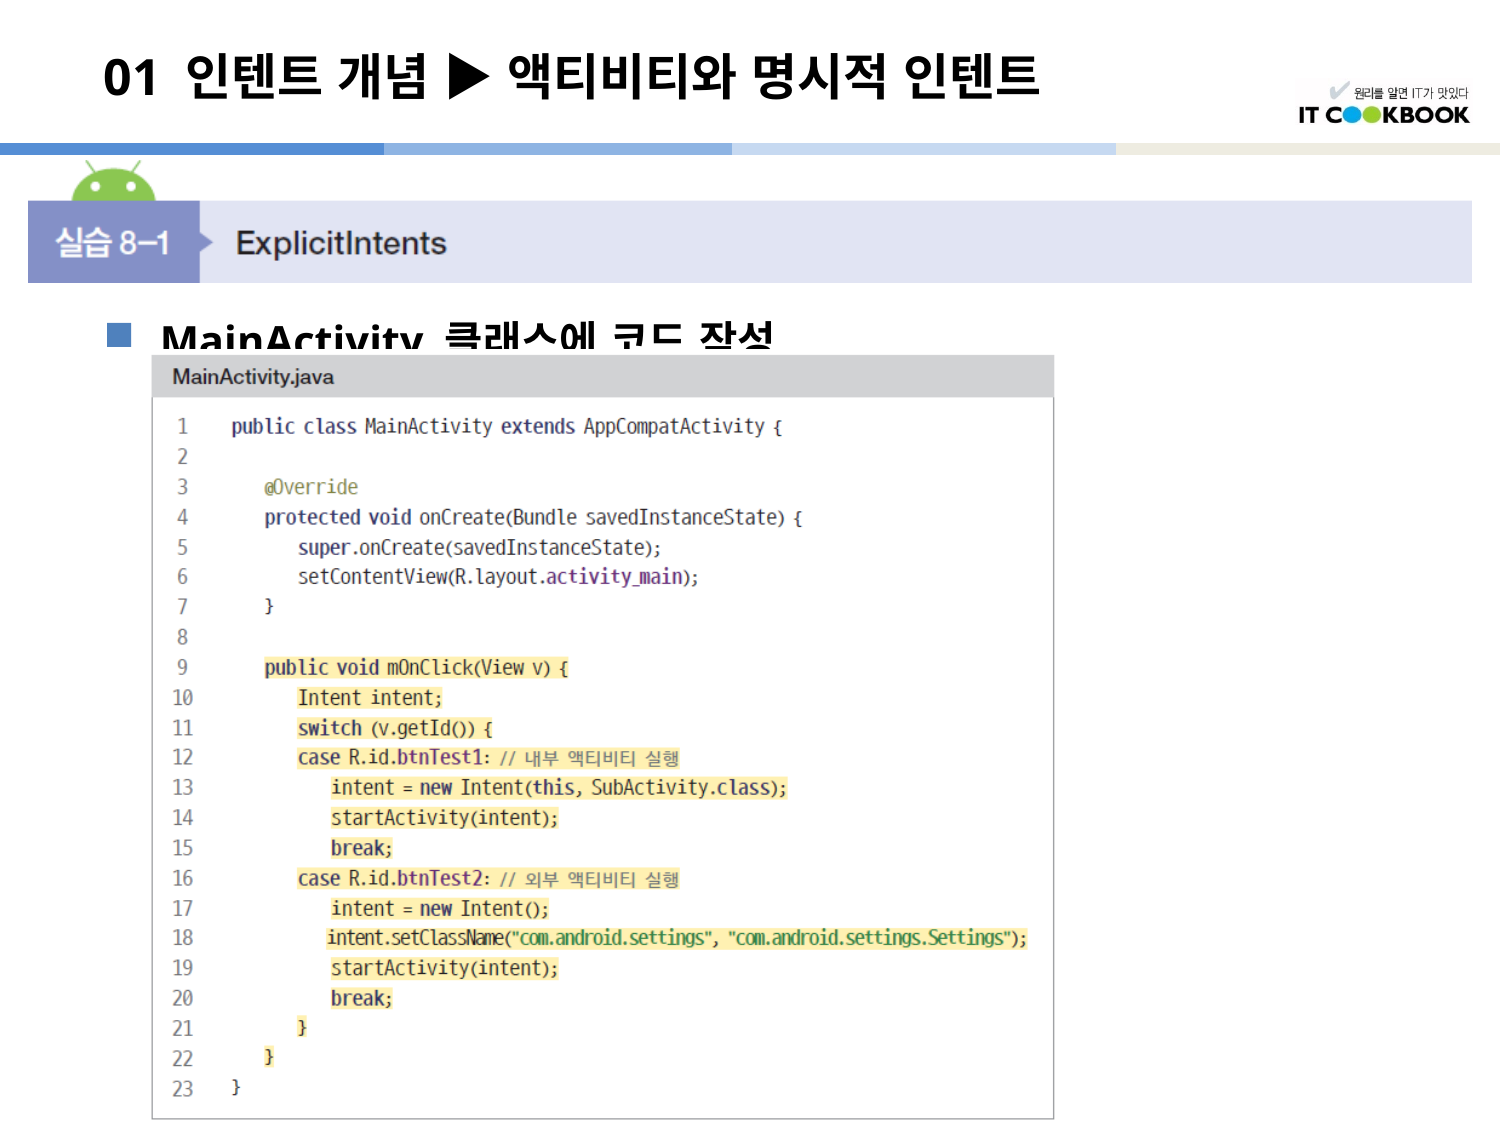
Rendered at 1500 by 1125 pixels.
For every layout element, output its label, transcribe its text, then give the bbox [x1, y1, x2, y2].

picture [142, 349, 1058, 1122]
picture [28, 160, 1472, 283]
list MainActivity 클래스에 코드 작성 [88, 292, 1436, 1083]
title 01 인텐트 개념 ▶ 액티비티와 명시적 인텐트 [88, 30, 1330, 121]
picture [1295, 78, 1473, 125]
